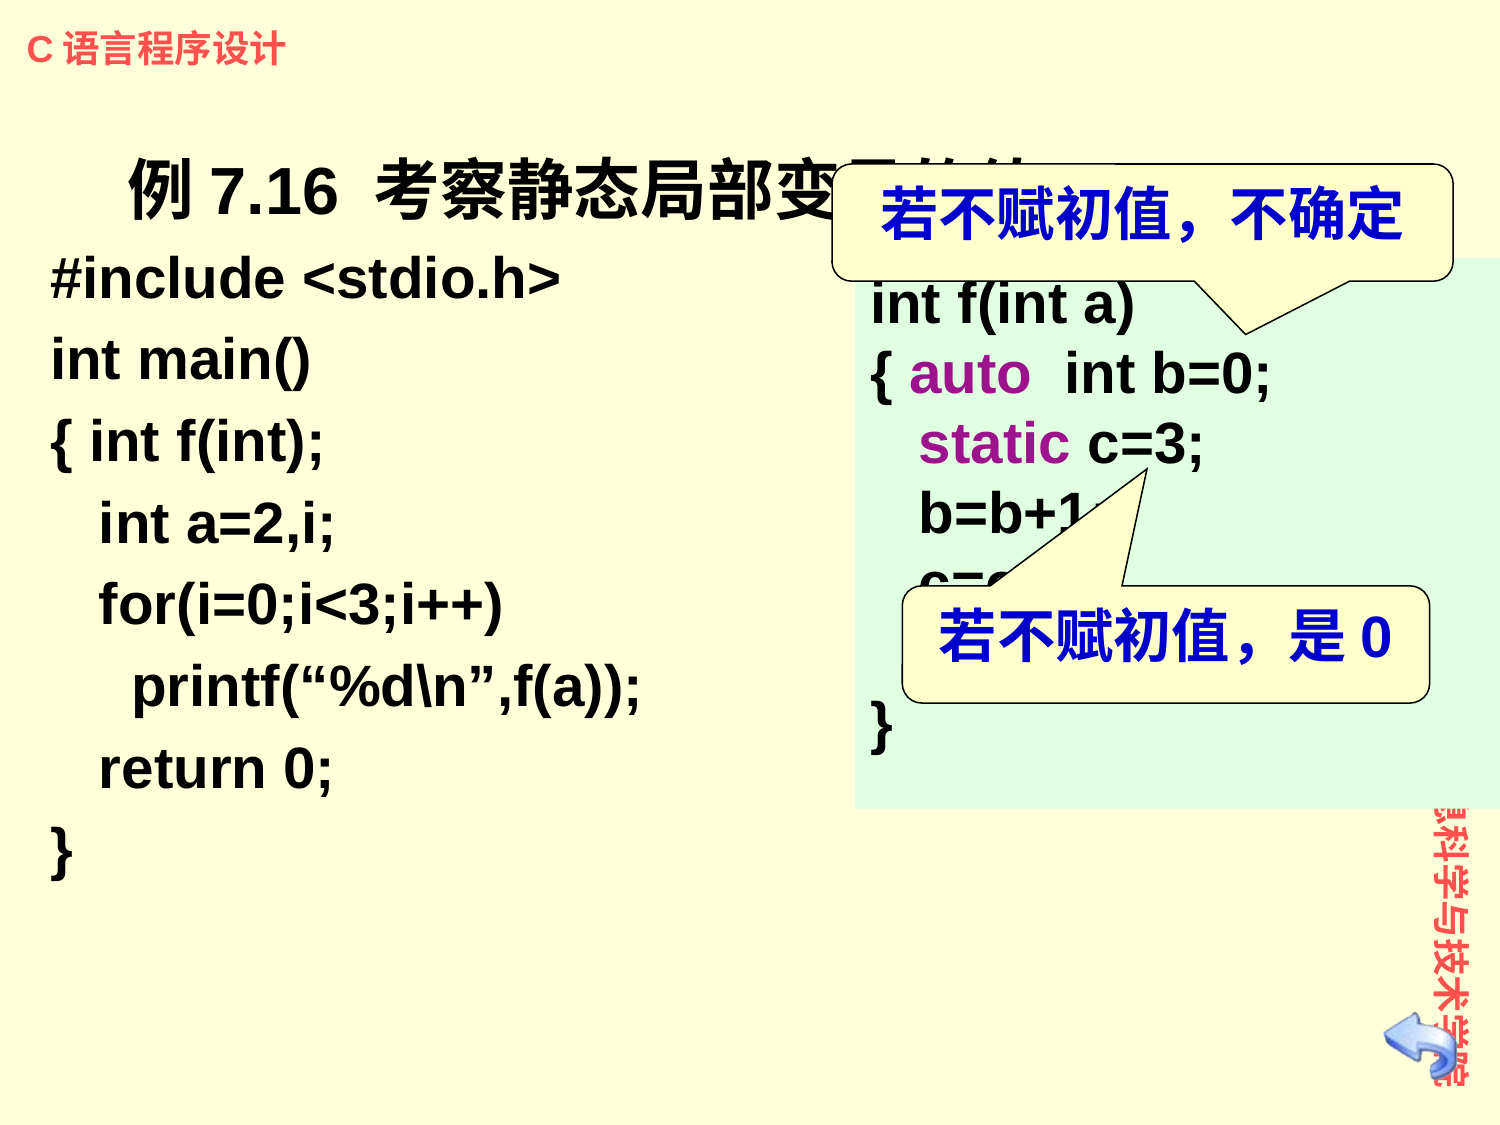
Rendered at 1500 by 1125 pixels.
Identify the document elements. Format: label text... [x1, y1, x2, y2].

text_box 若不赋初值，不确定 [831, 163, 1454, 335]
list 例7.16 考察静态局部变量的值。 #include <stdio.h> int main() { int f(int); int a=2,i; for(i=0;i<3;i++) printf(“%d\n”,f(a)); return 0; } [35, 140, 1184, 938]
text_box int f(int a) { auto int b=0; static c=3; b=b+1; c=c+1; return(a+b+c); } [855, 257, 1500, 809]
text_box 若不赋初值，是0 [902, 468, 1430, 704]
picture [1382, 1007, 1461, 1086]
